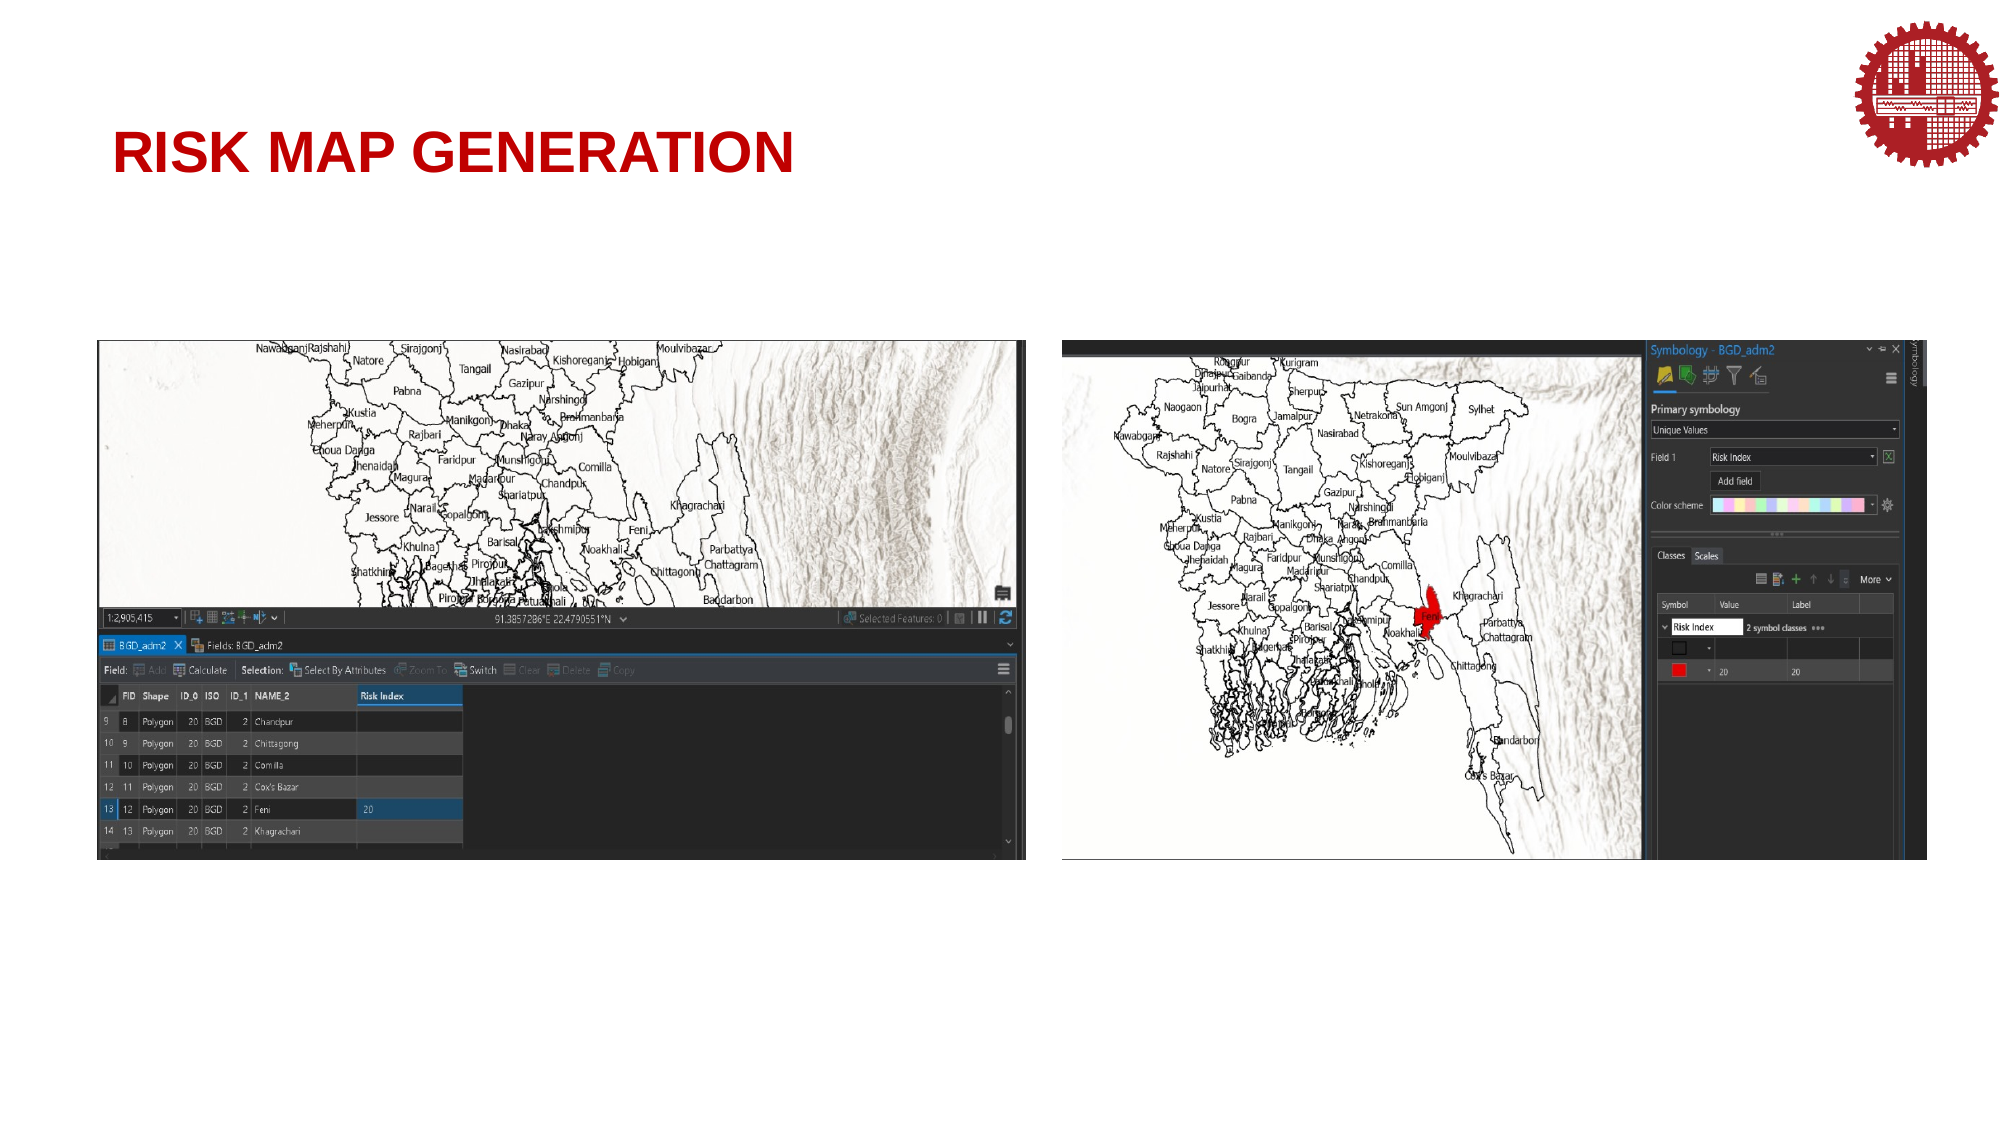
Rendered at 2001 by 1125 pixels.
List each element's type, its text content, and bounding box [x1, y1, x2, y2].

picture [1852, 19, 2000, 168]
text_box RISK MAP GENERATION [97, 106, 1158, 192]
picture [1062, 340, 1927, 860]
picture [97, 340, 1026, 860]
